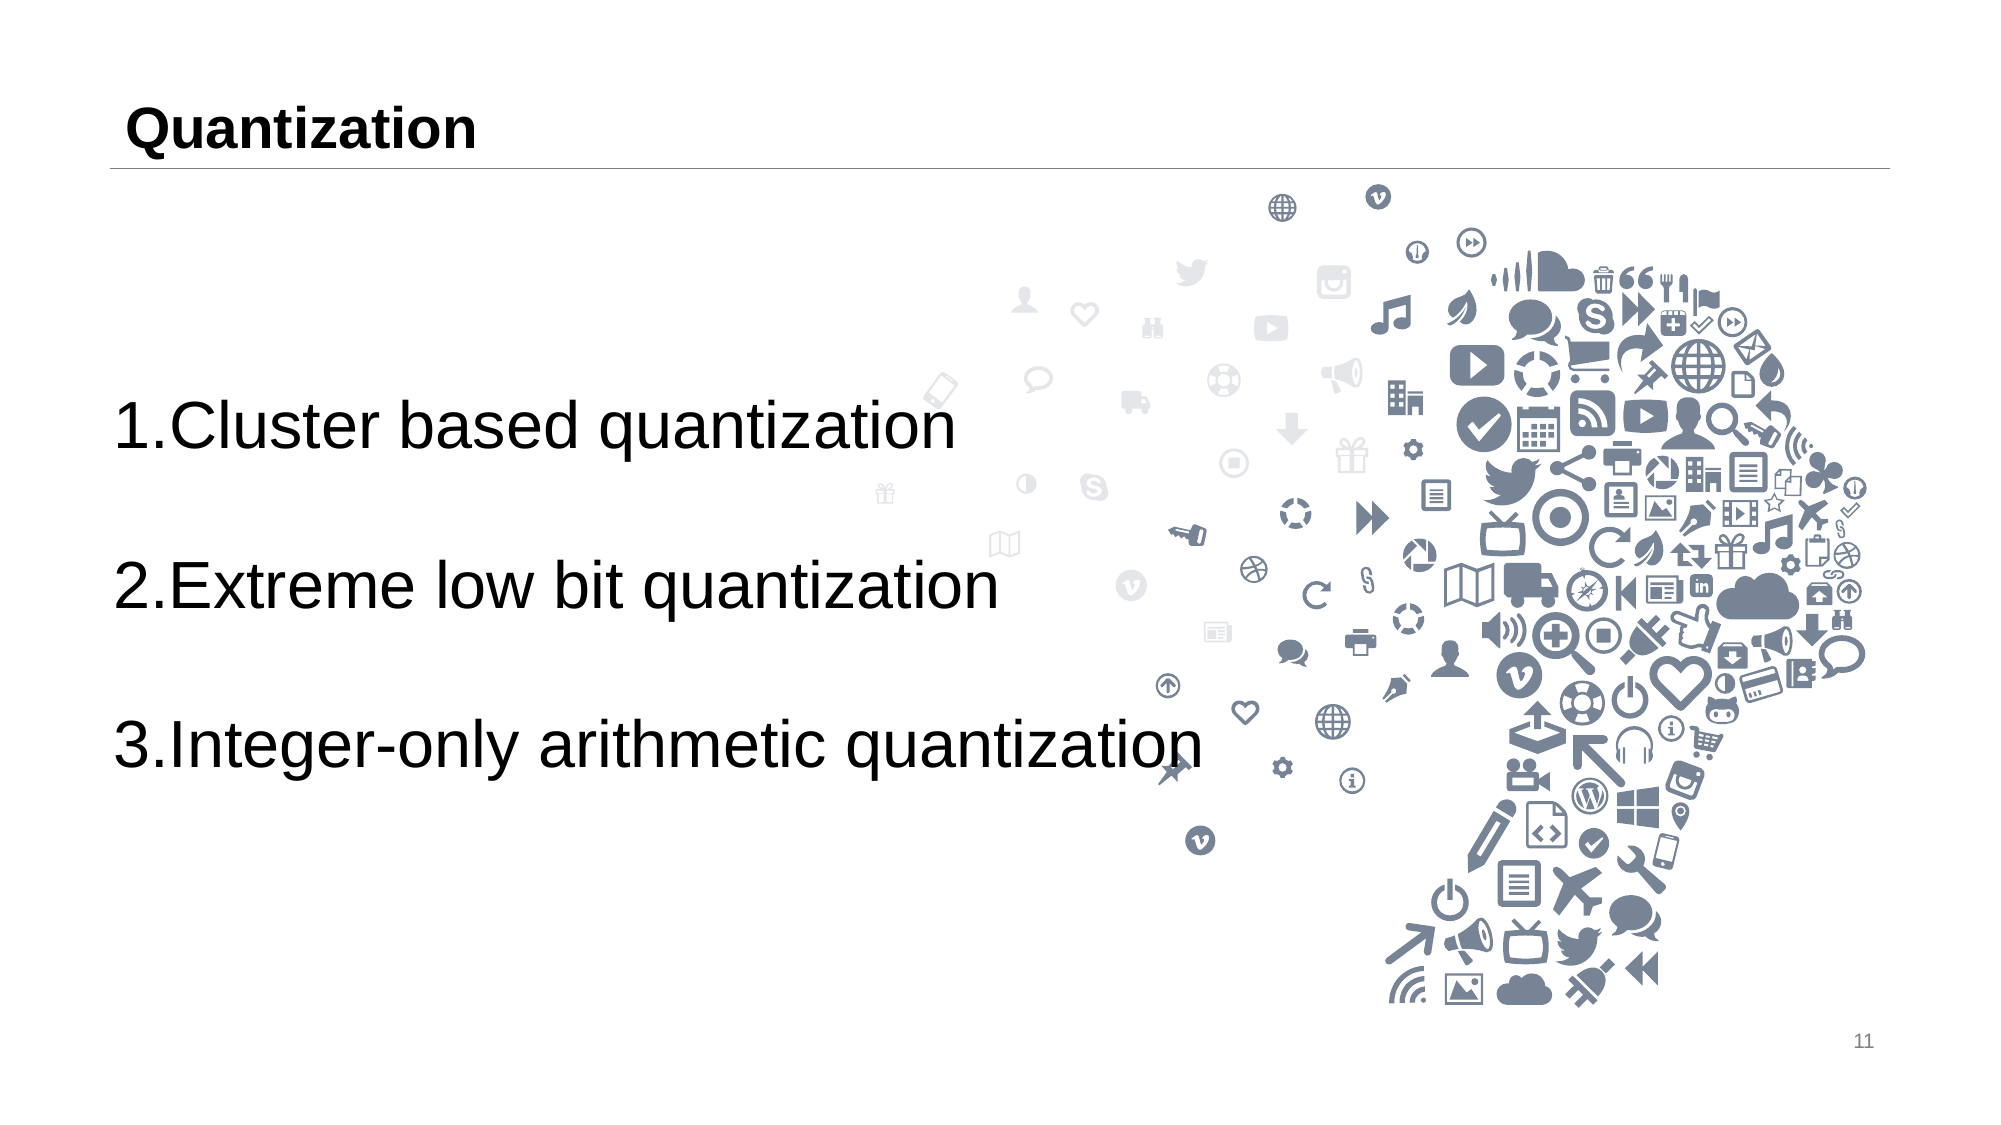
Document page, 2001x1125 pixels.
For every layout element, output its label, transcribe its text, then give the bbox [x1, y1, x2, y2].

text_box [875, 184, 1867, 1008]
text_box Cluster based quantization 2.Extreme low bit quantization 3.Integer-only arithmetic quantization [98, 374, 875, 789]
title Quantization [109, 0, 1890, 169]
slide_number 11 [1412, 1023, 1890, 1058]
